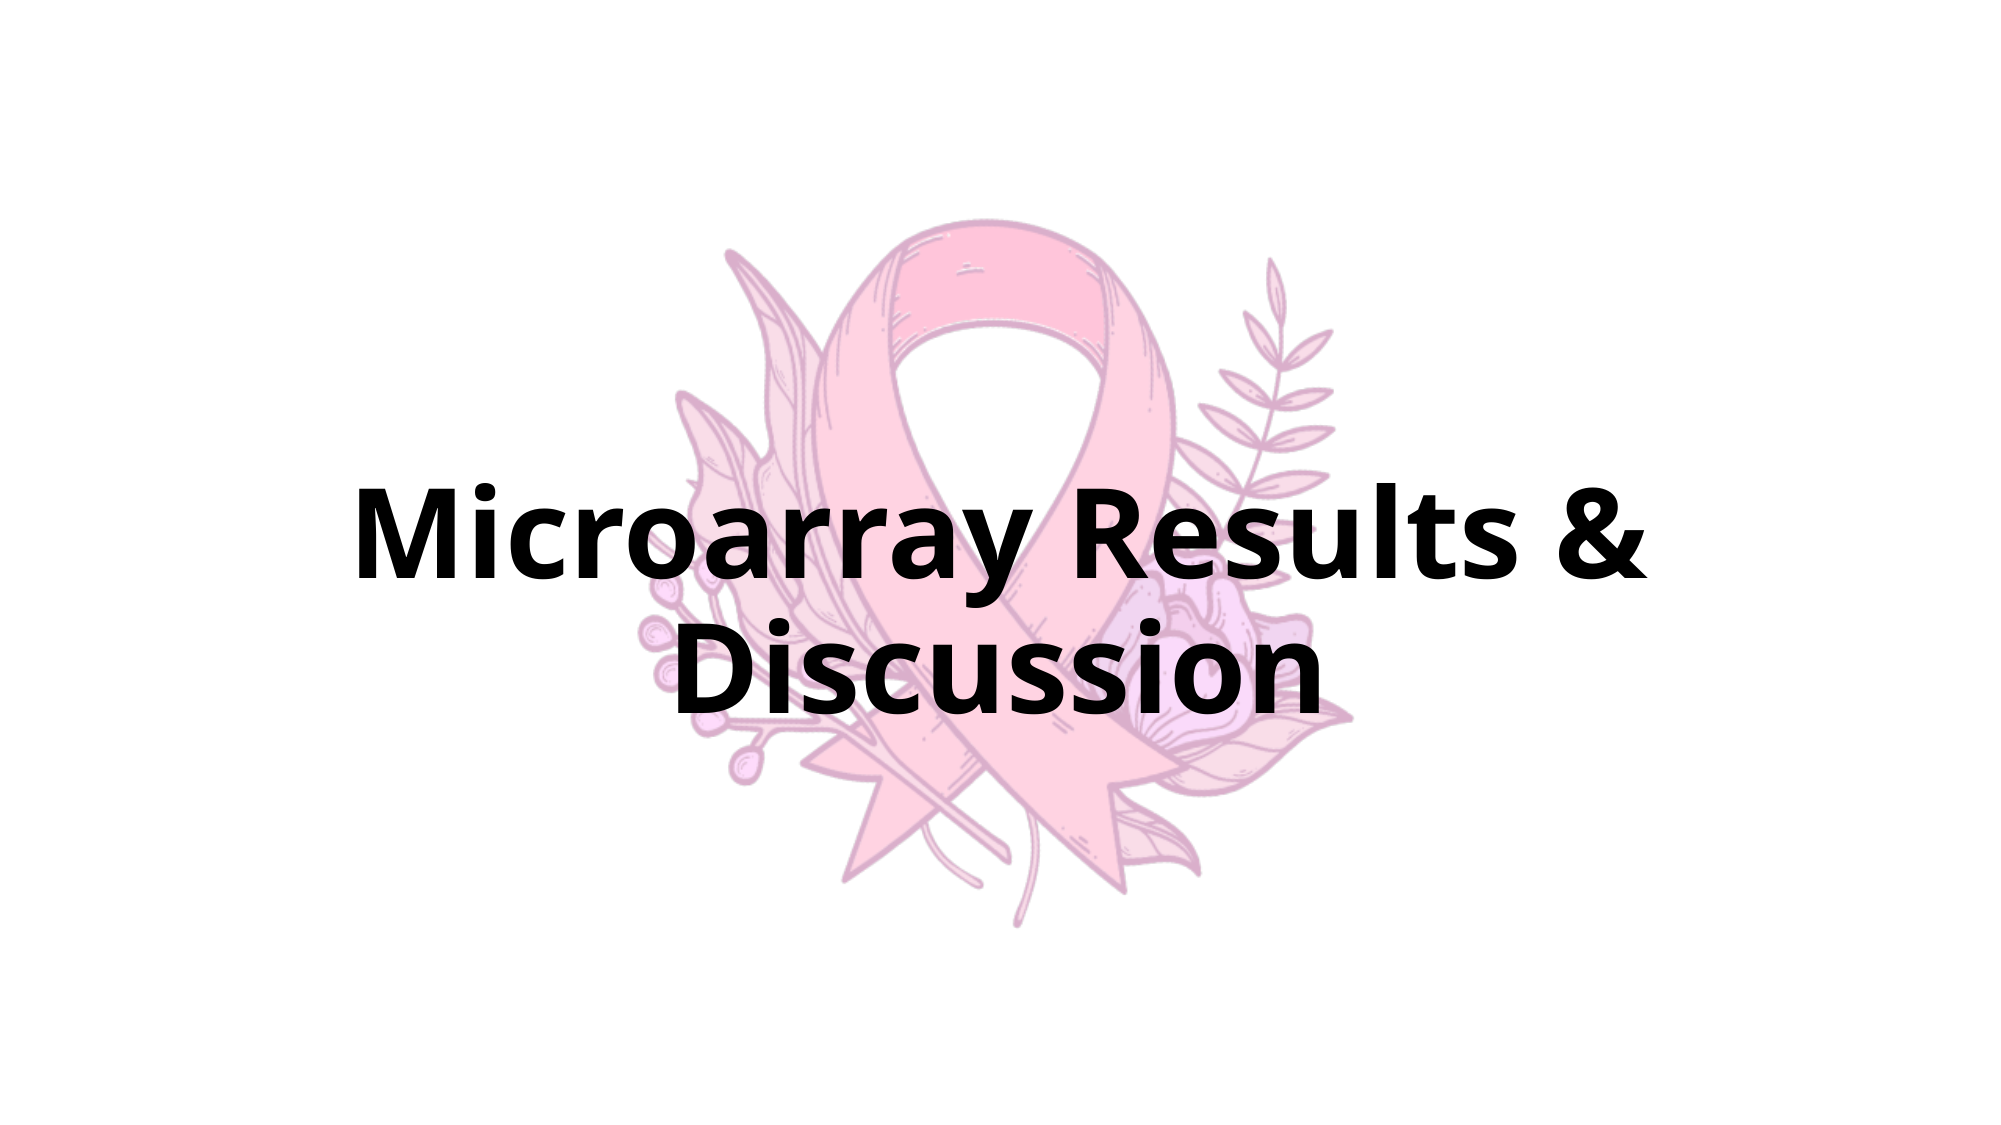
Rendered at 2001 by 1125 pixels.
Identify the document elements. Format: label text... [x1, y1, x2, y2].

title Microarray Results & Discussion [136, 280, 1862, 749]
